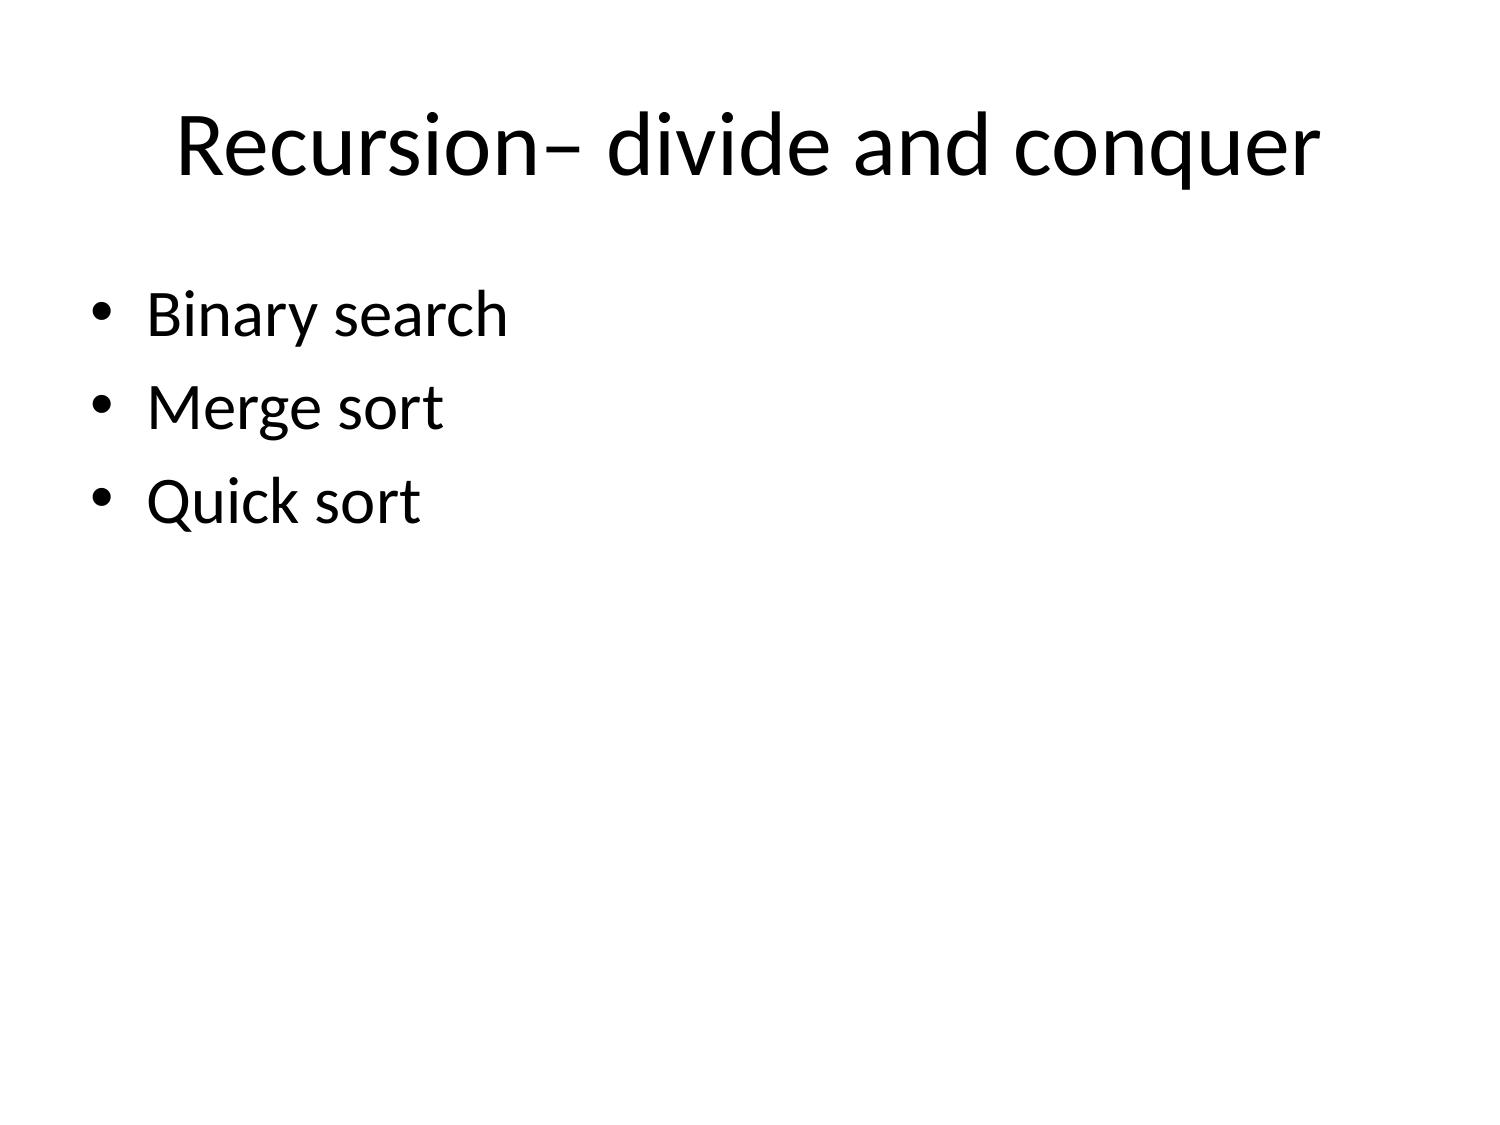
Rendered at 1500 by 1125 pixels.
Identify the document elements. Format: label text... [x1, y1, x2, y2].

title Recursion– divide and conquer [75, 45, 1425, 233]
list Binary search Merge sort Quick sort [75, 262, 1425, 1005]
